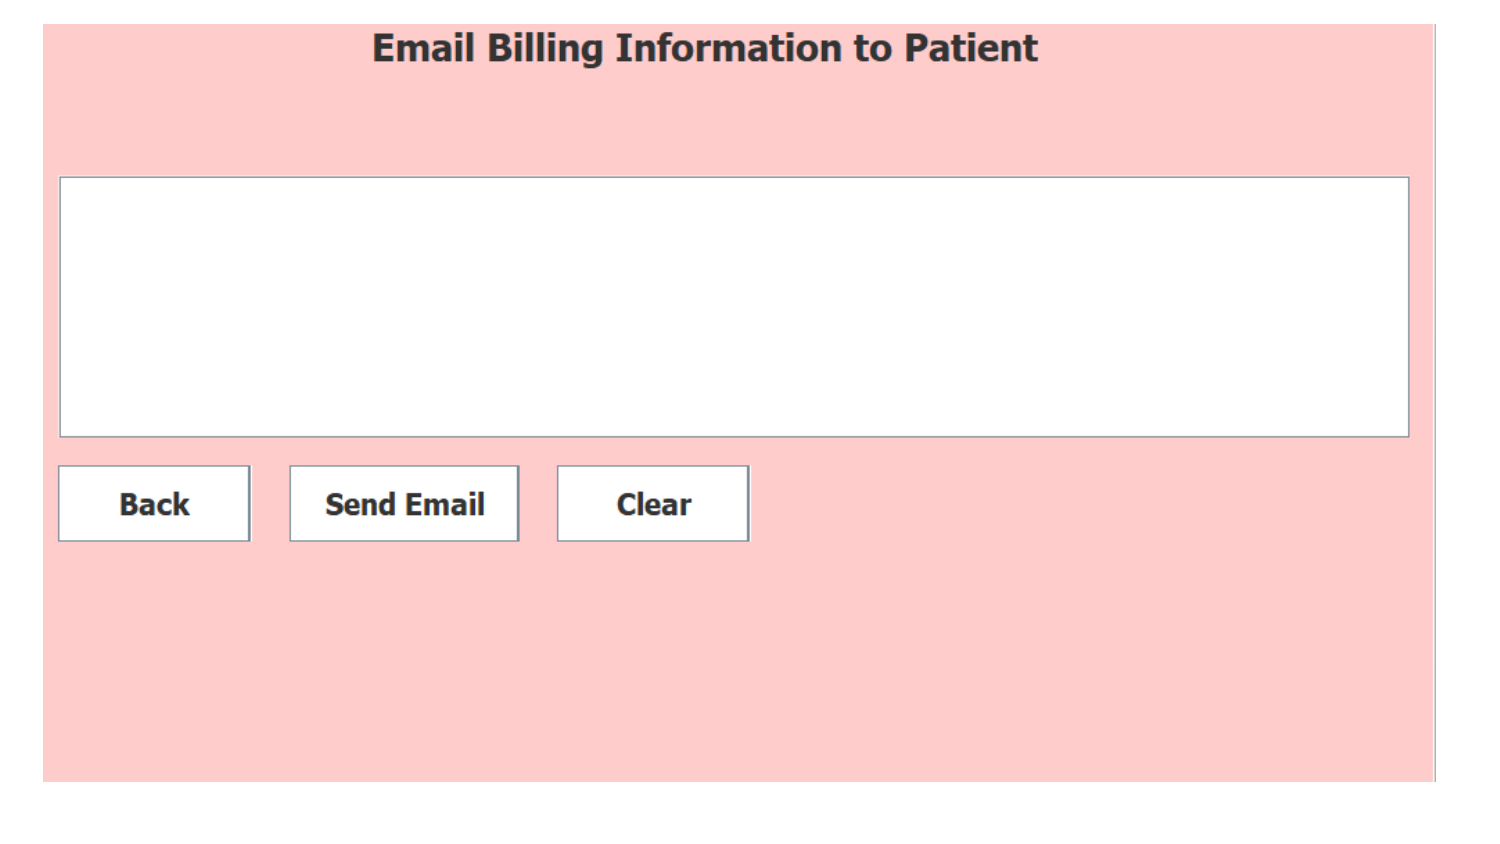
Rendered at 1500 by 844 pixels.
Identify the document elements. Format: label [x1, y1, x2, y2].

picture [43, 24, 1437, 782]
